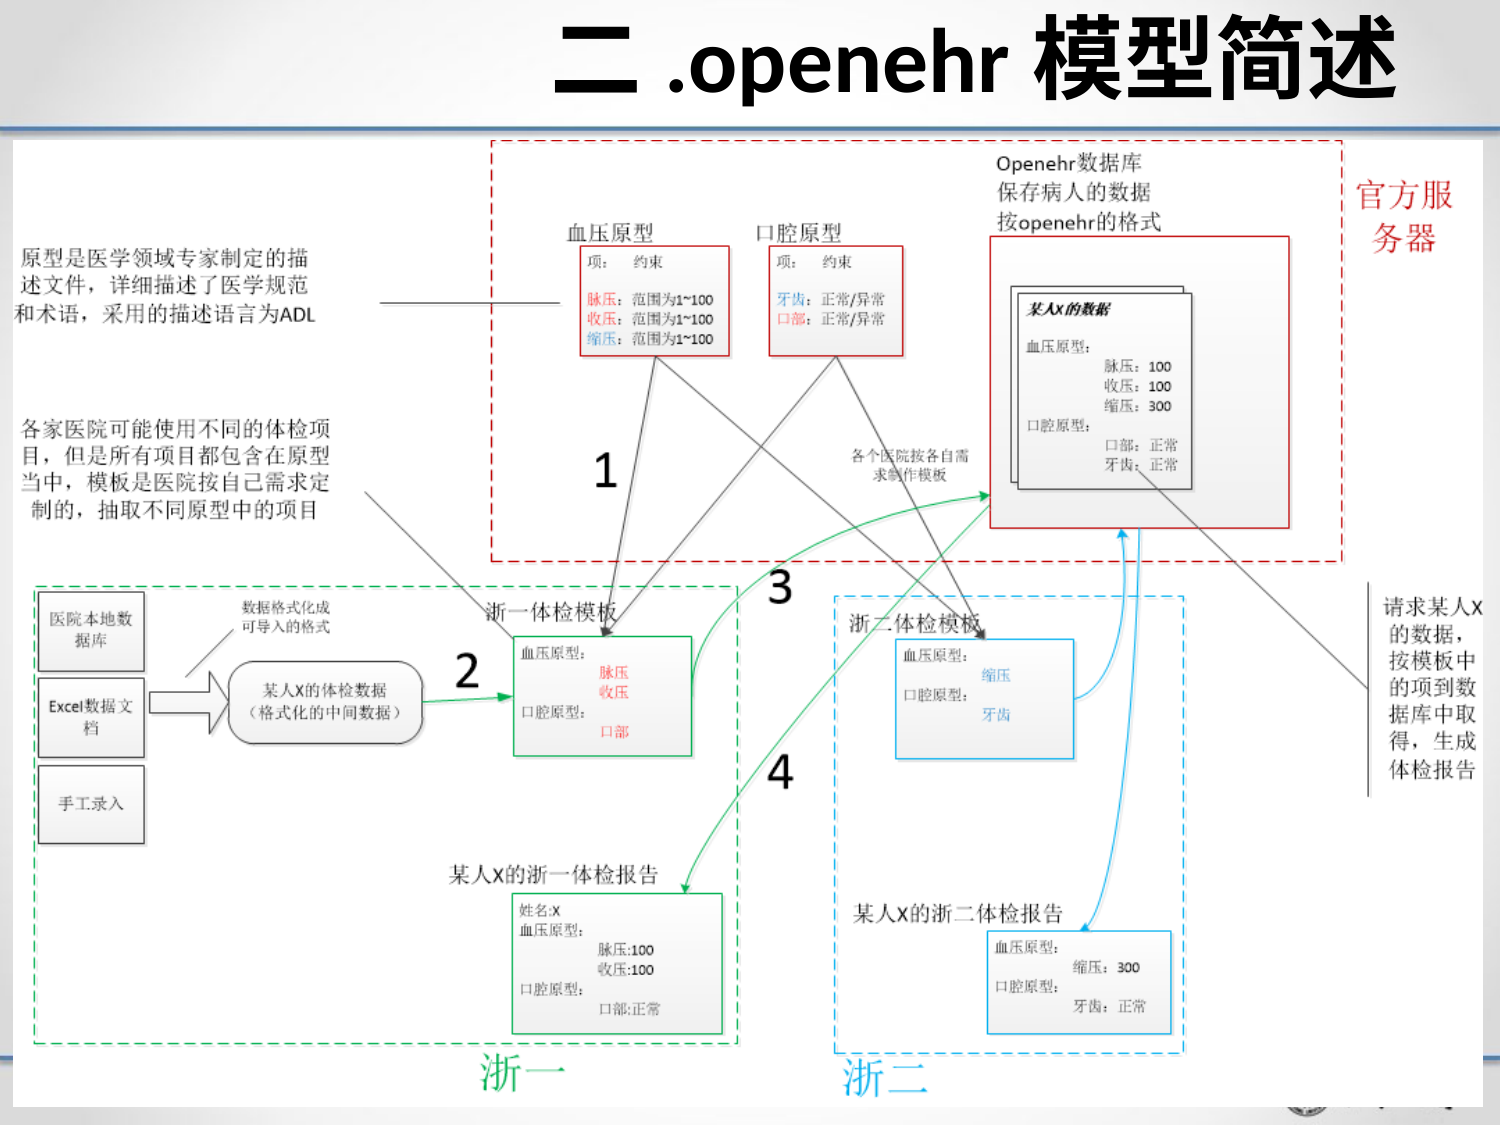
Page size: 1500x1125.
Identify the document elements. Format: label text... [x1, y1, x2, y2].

picture [0, 0, 1500, 1125]
title 二.openehr模型简述 [75, 0, 1425, 138]
